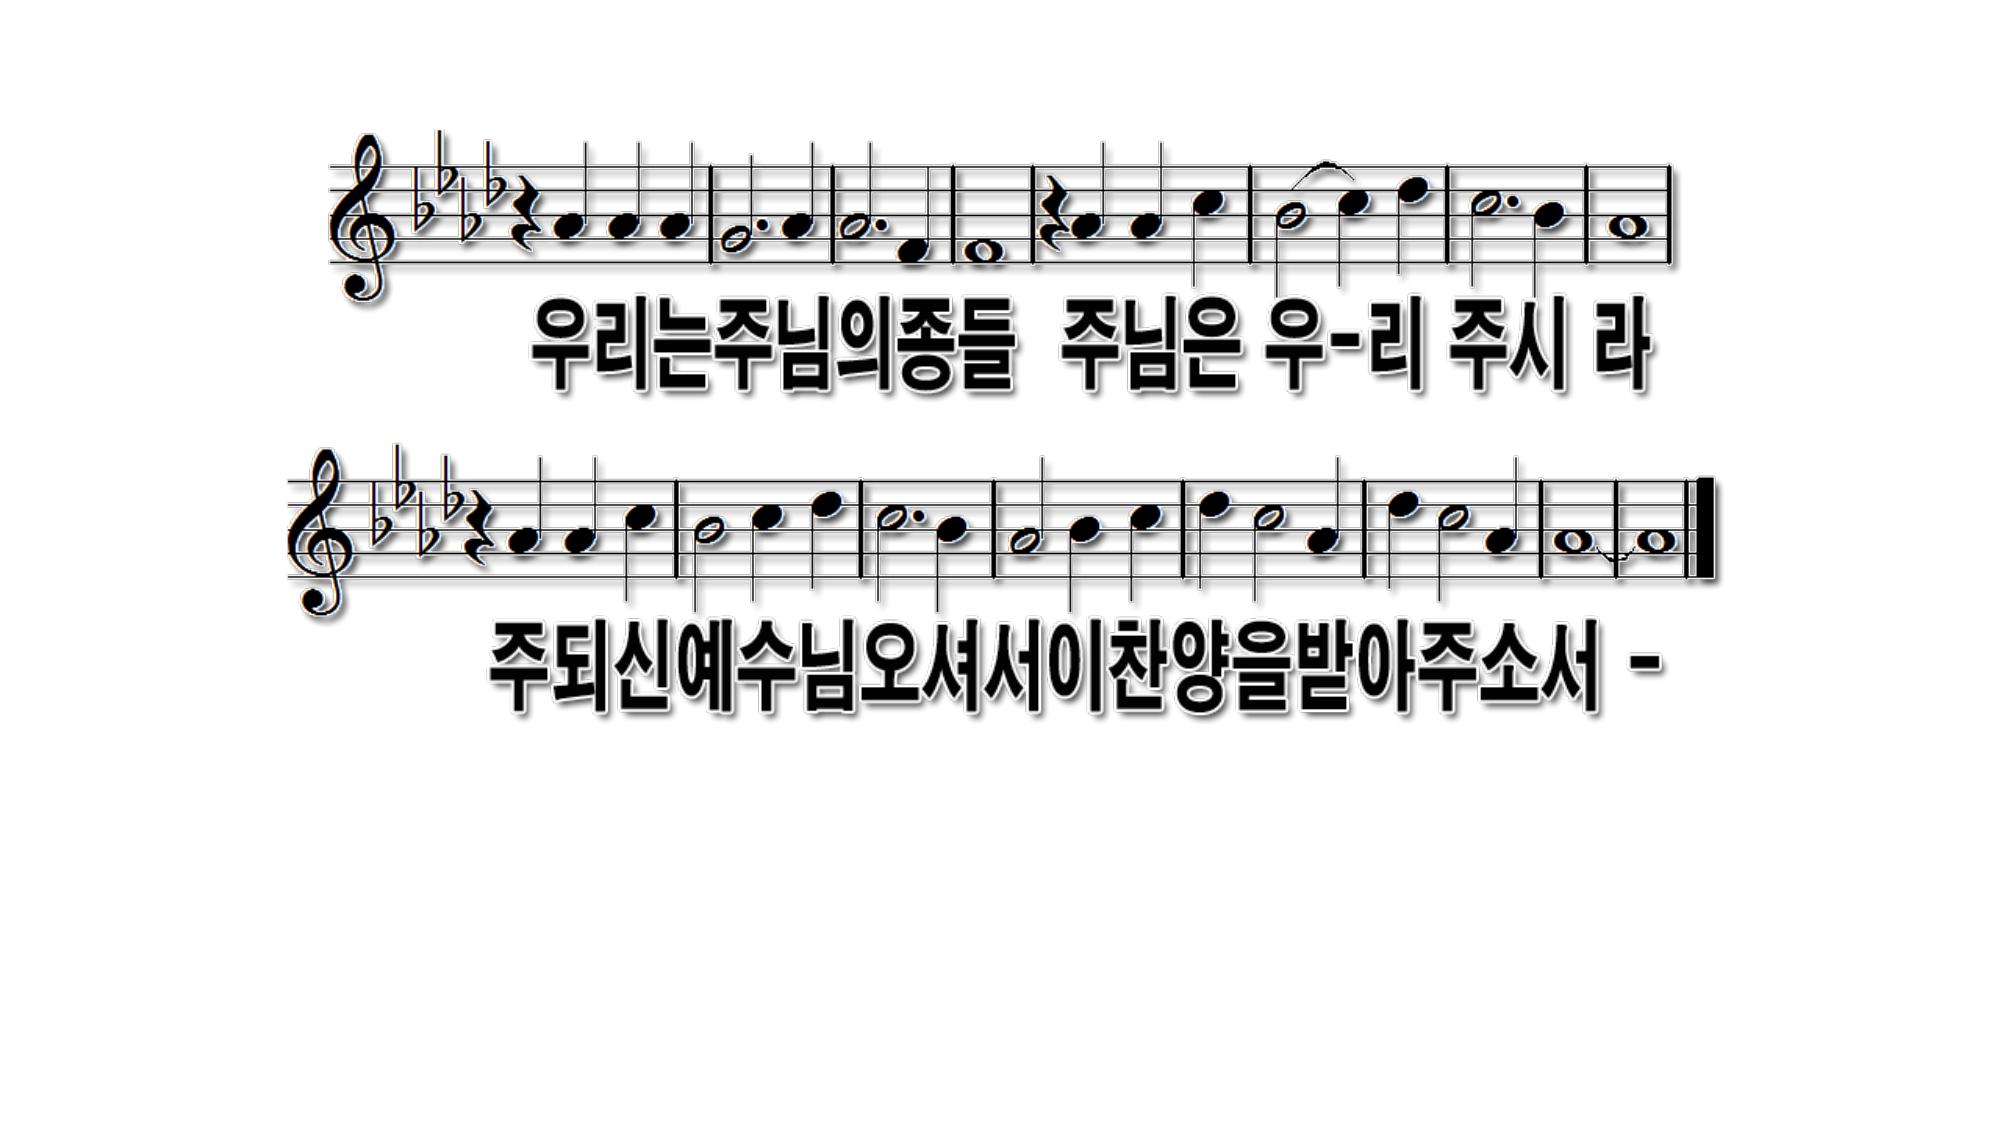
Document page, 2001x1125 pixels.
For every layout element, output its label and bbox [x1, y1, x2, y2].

picture [249, 0, 1750, 938]
